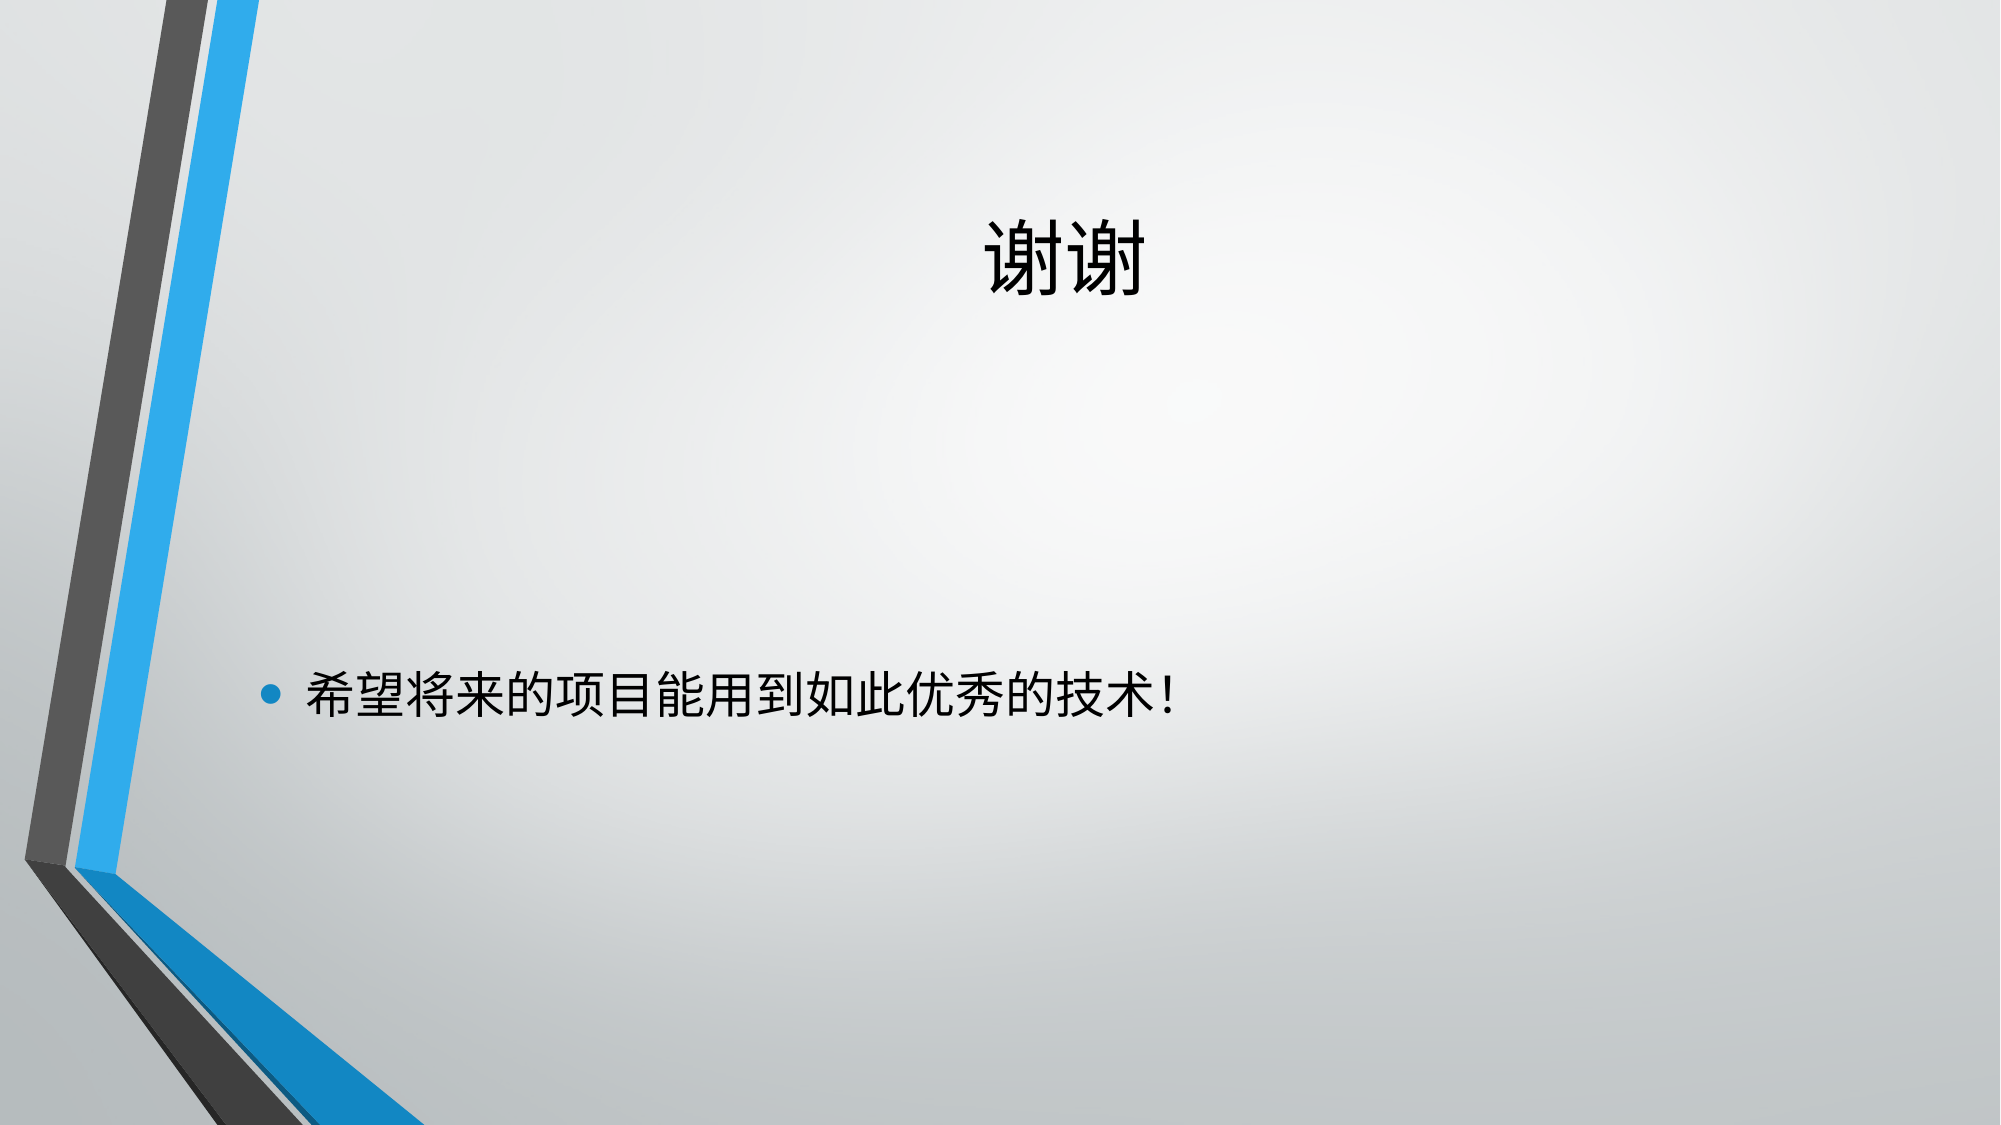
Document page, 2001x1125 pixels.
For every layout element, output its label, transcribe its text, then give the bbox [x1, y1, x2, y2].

title 谢谢 [243, 112, 1887, 400]
list 希望将来的项目能用到如此优秀的技术！ [243, 437, 1887, 950]
